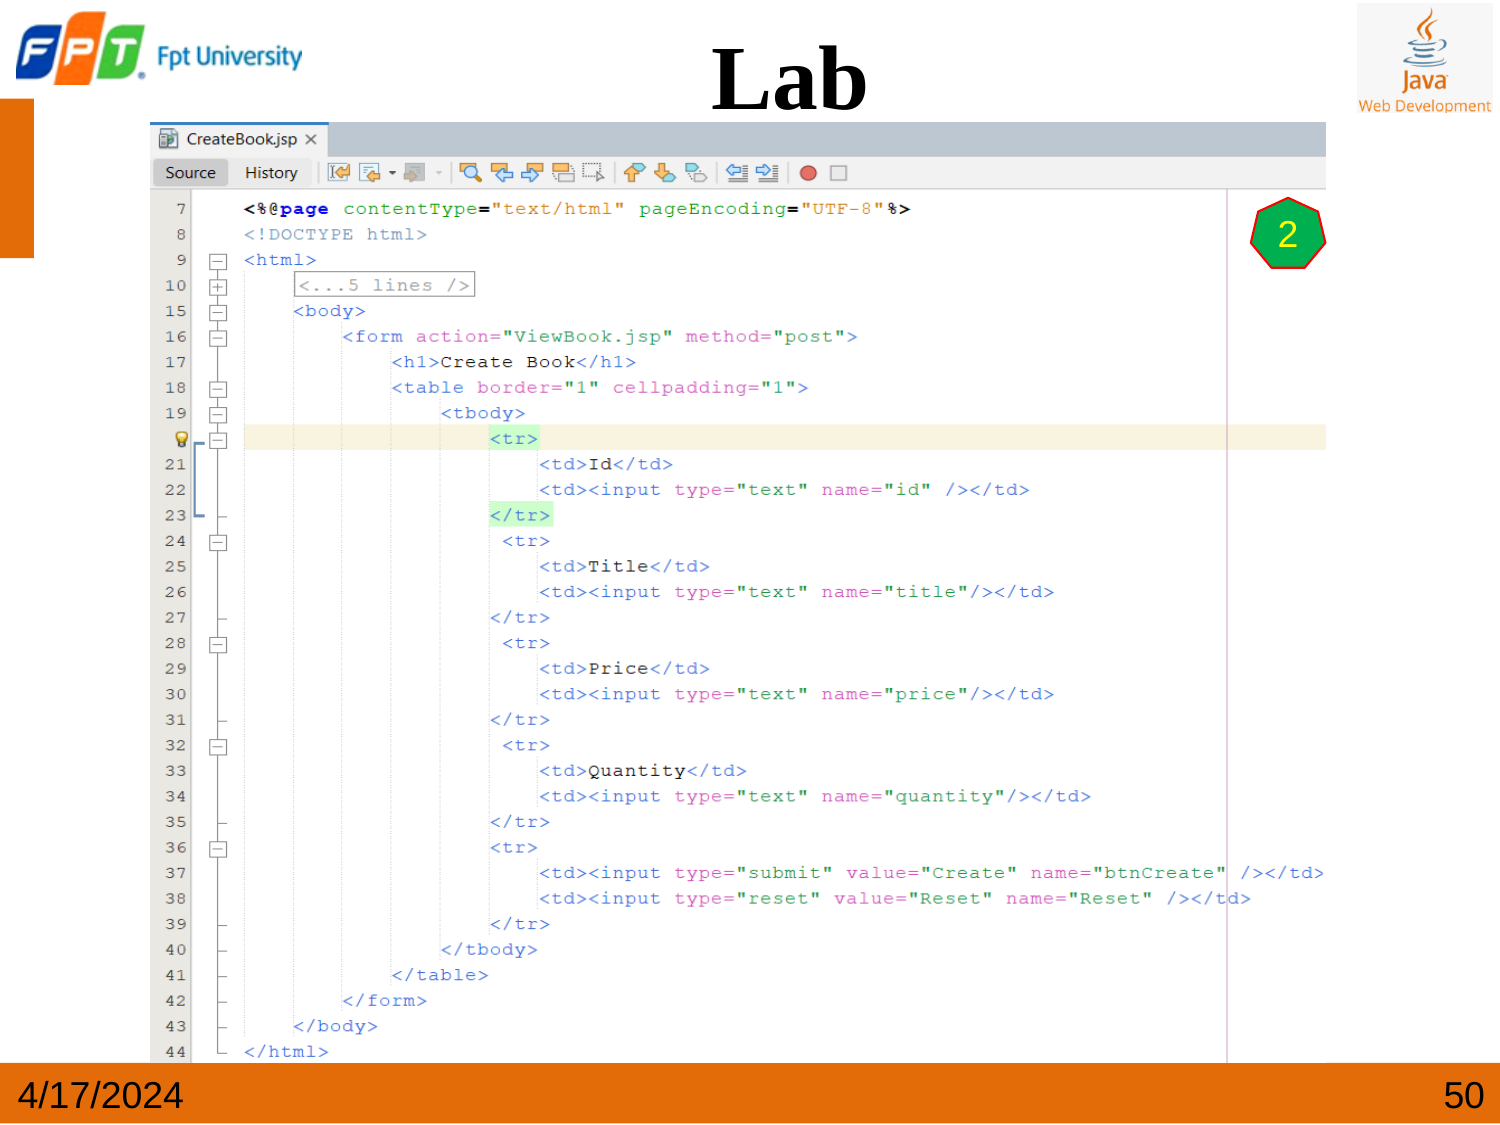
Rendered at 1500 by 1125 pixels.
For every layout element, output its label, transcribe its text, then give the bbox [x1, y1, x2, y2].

picture [1357, 3, 1493, 113]
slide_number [2, 1063, 231, 1123]
picture [16, 11, 246, 85]
slide_number ‹#› [1050, 1063, 1500, 1124]
picture [150, 122, 1326, 1064]
text_box Lab [246, 0, 1334, 147]
